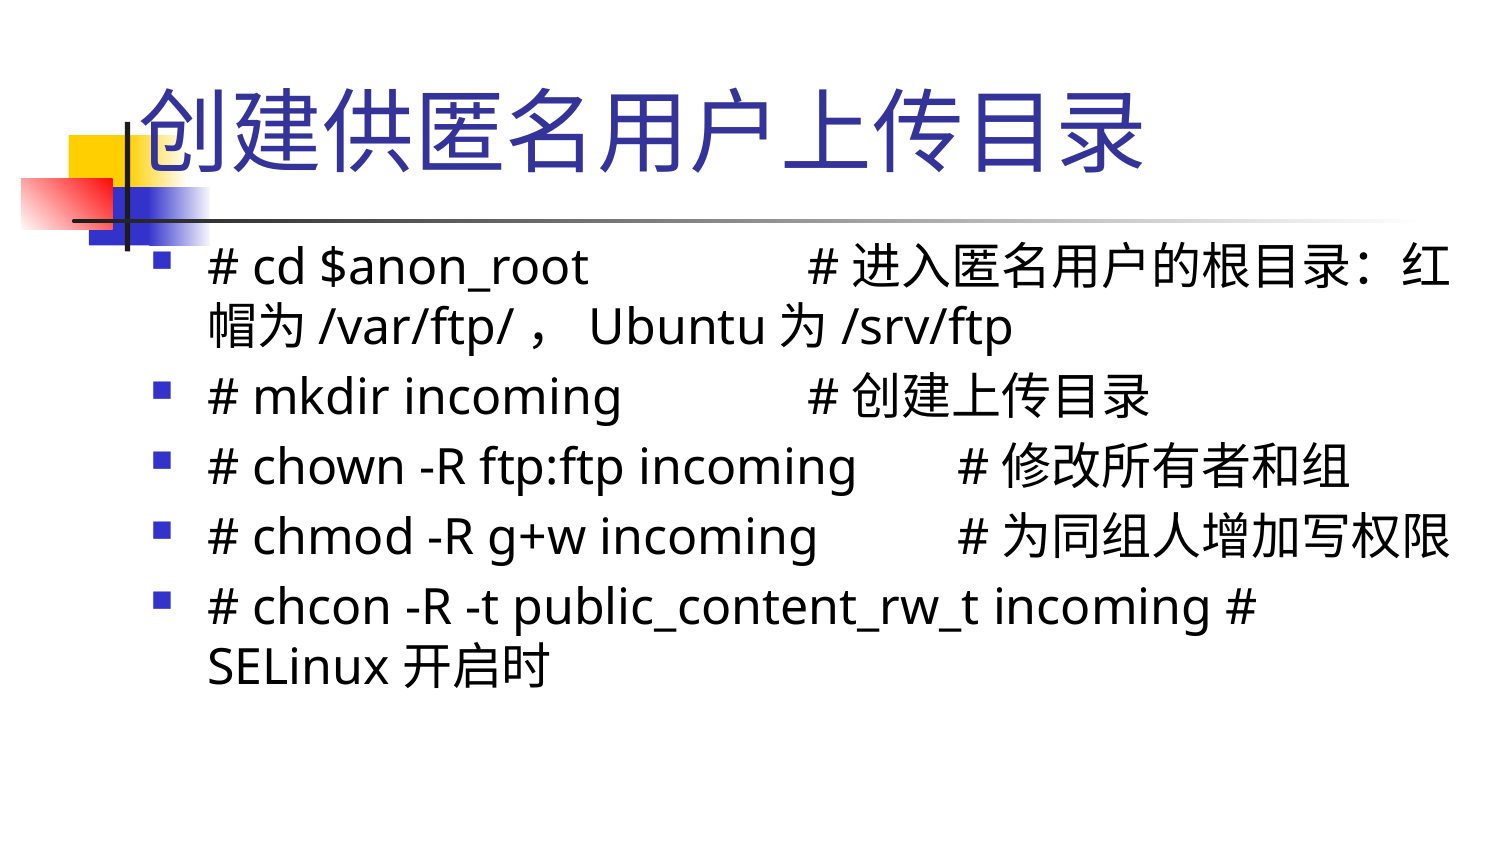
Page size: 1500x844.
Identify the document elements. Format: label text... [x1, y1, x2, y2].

title 创建供匿名用户上传目录 [123, 49, 1462, 192]
list # cd $anon_root #进入匿名用户的根目录：红帽为/var/ftp/，Ubuntu为/srv/ftp # mkdir incoming #创建上传目录 # chown -R ftp:ftp incoming #修改所有者和组 # chmod -R g+w incoming #为同组人增加写权限 # chcon -R -t public_content_rw_t incoming # SELinux开启时 [135, 226, 1469, 768]
